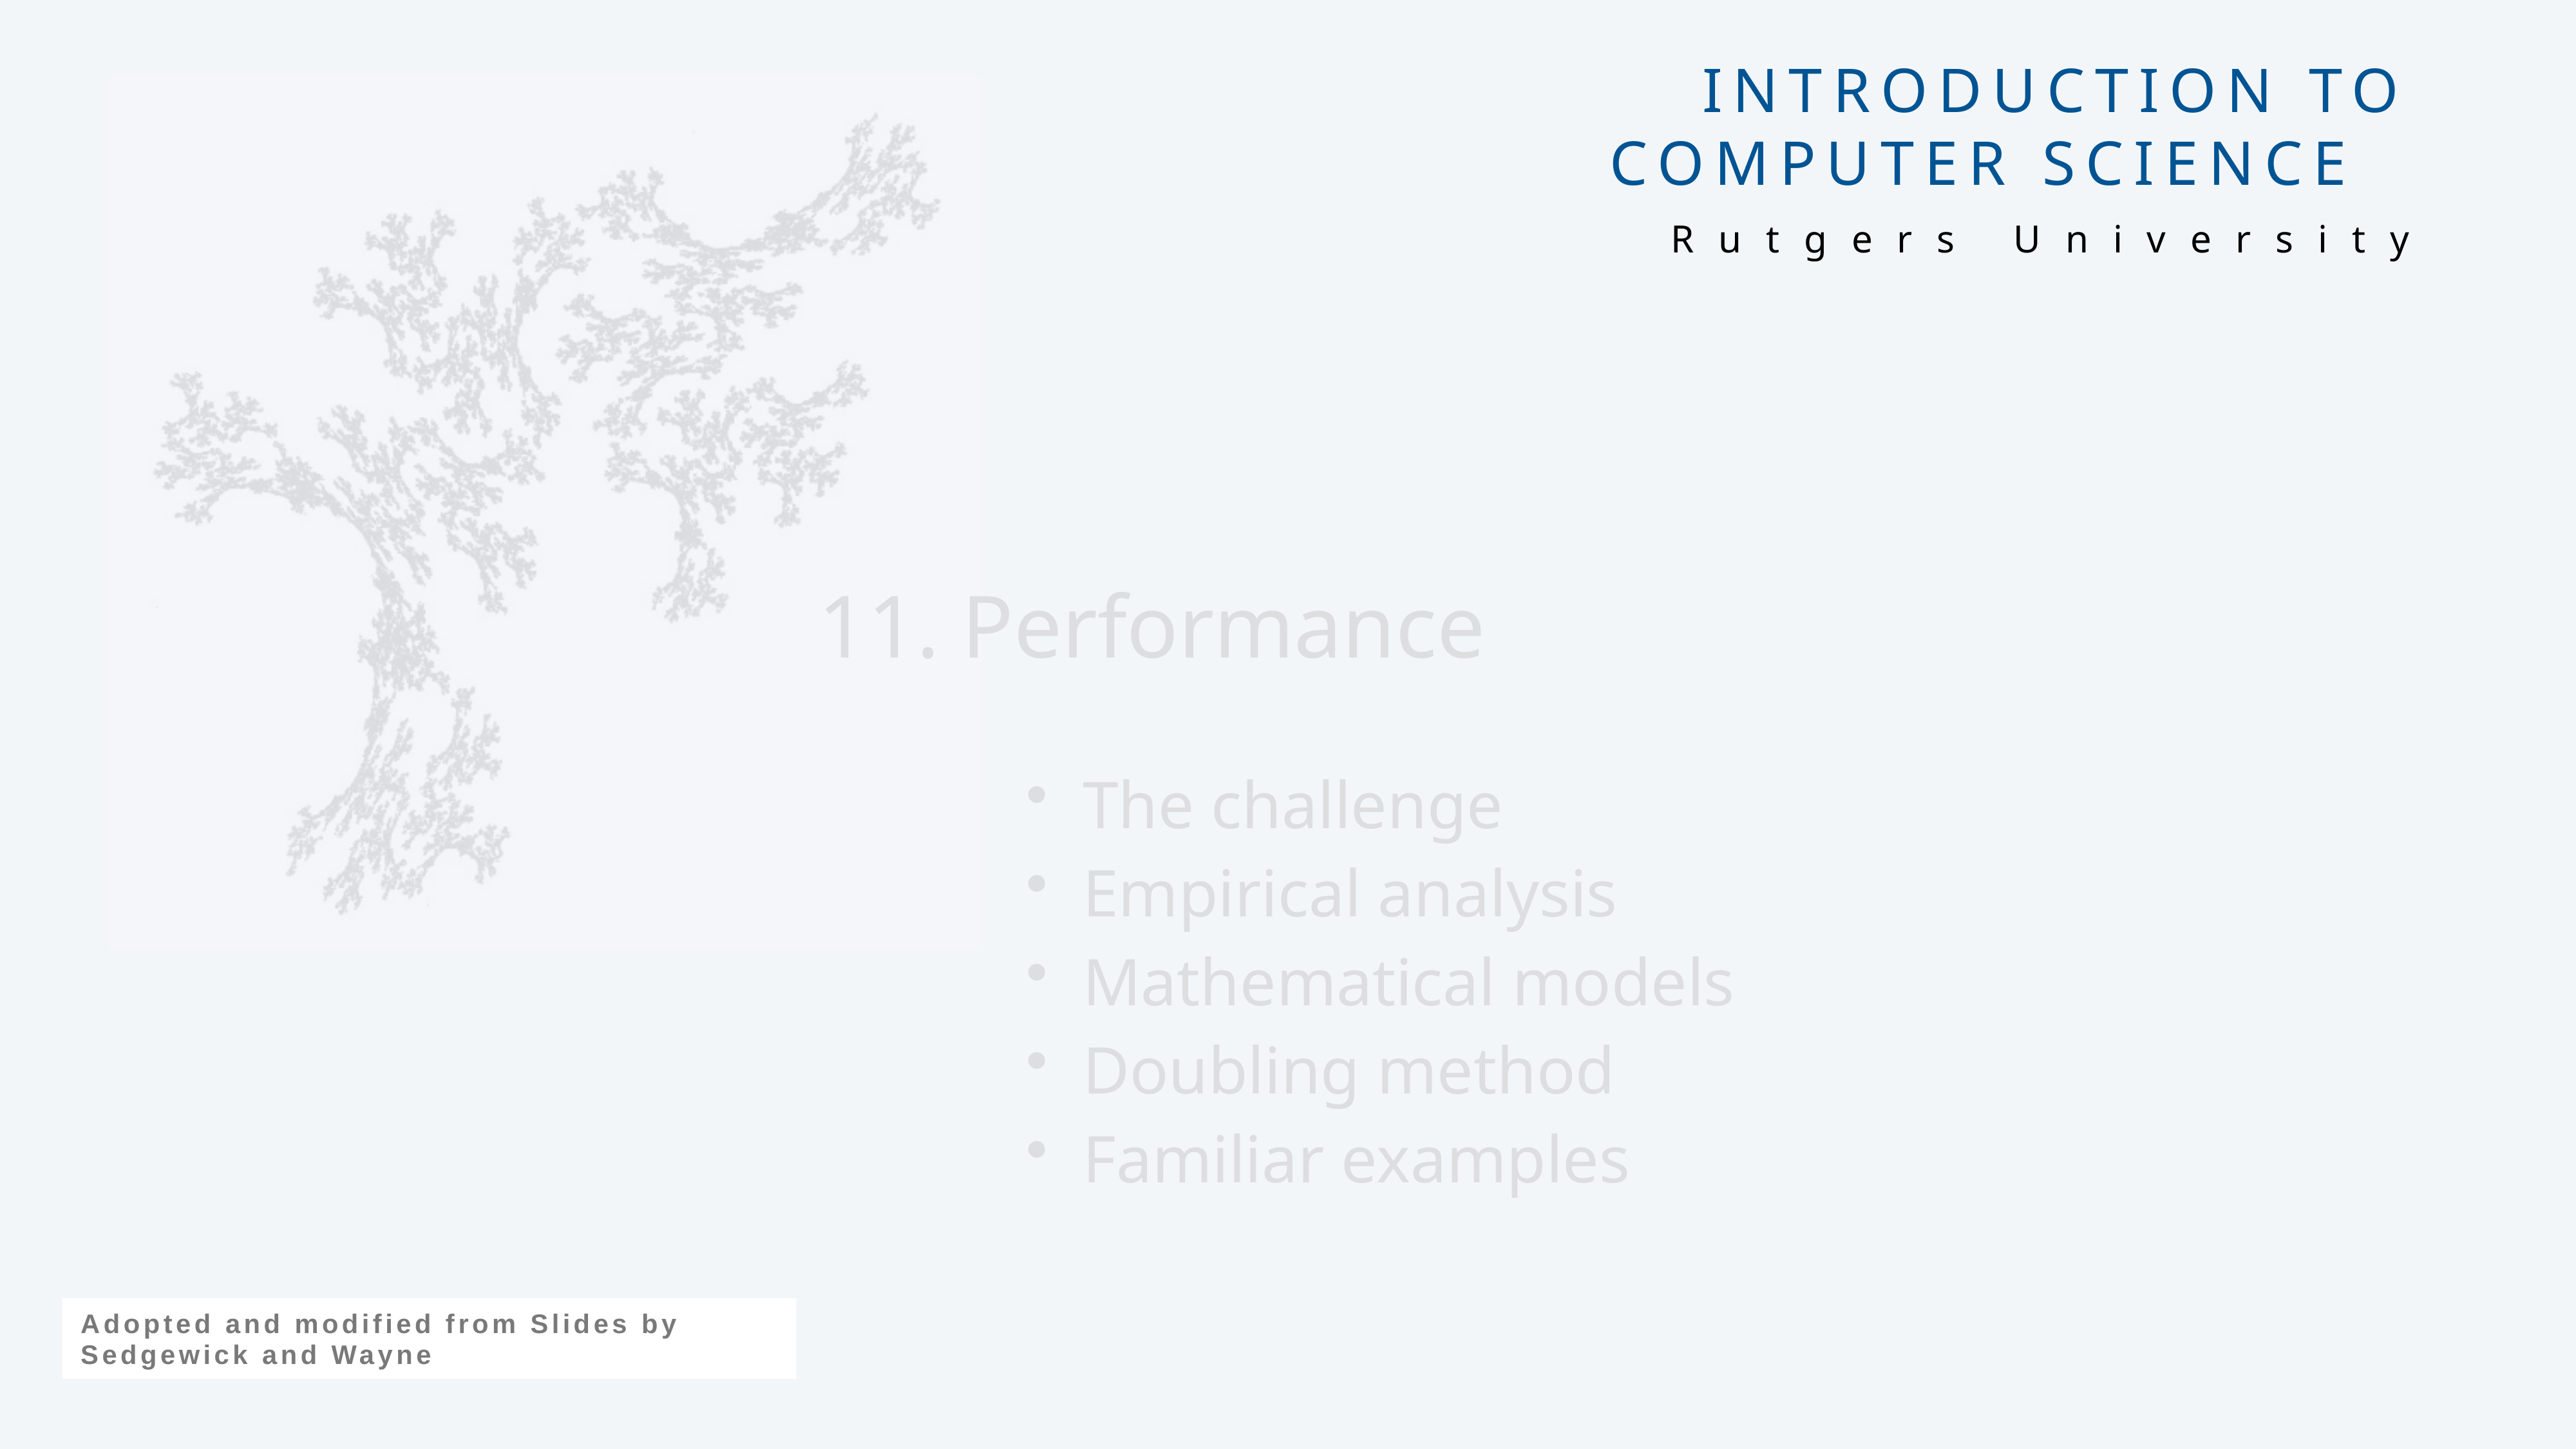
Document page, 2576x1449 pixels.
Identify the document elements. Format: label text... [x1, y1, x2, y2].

list The challenge Empirical analysis Mathematical models Doubling method Familiar examples [1004, 751, 2359, 1380]
text_box Adopted and modified from Slides by Sedgewick and Wayne [62, 1298, 797, 1379]
title 11. Performance [812, 531, 2420, 717]
